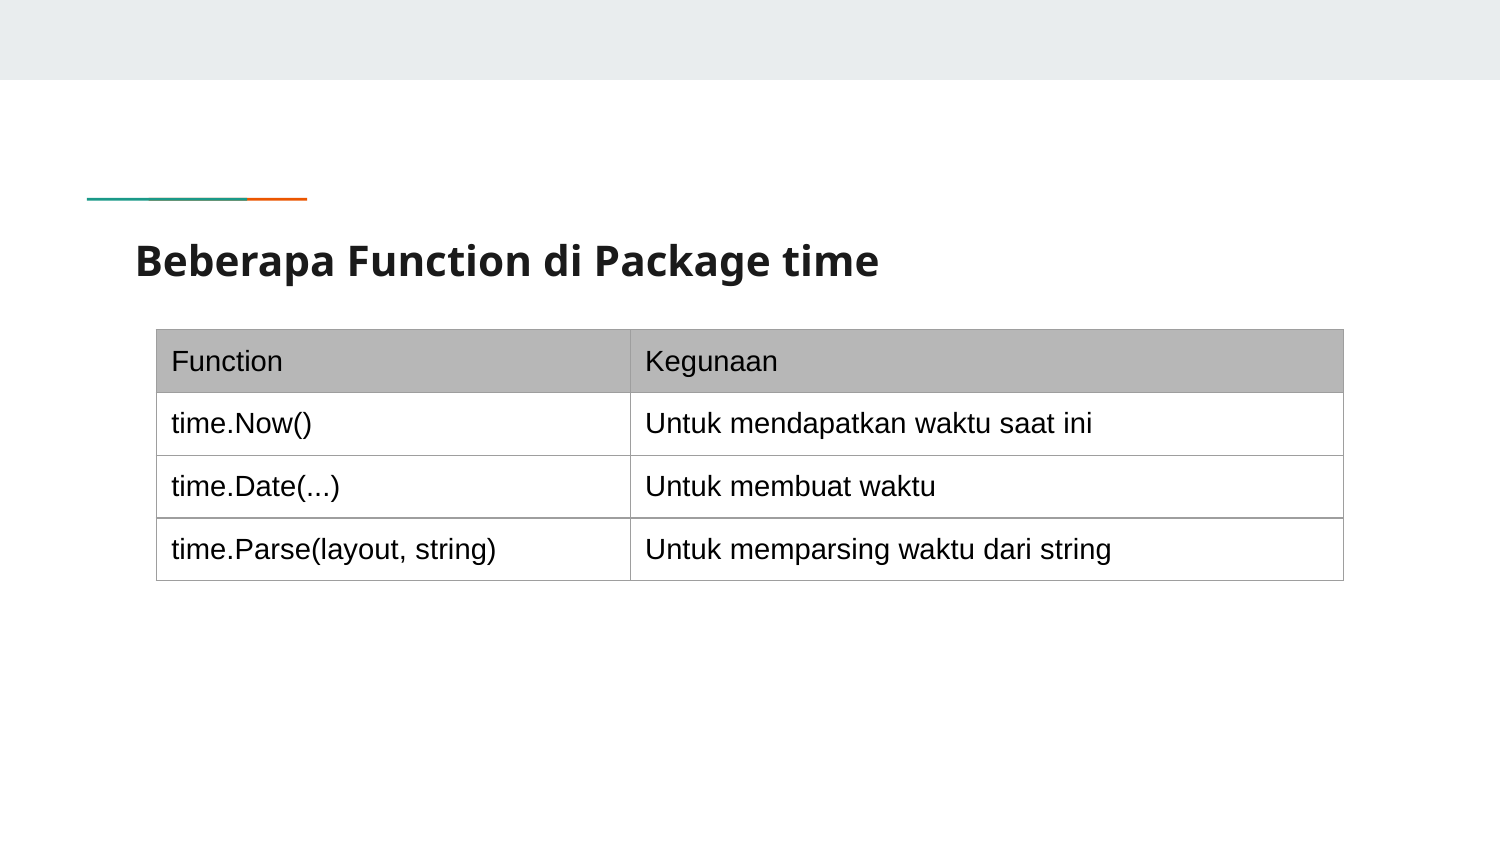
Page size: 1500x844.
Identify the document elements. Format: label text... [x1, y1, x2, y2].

table_cell Untuk membuat waktu [631, 456, 1343, 517]
title Beberapa Function di Package time [119, 216, 1381, 305]
table_header Kegunaan [631, 330, 1343, 392]
table_cell time.Now() [157, 393, 630, 455]
table_cell Untuk memparsing waktu dari string [631, 519, 1343, 580]
table_cell time.Date(...) [157, 456, 630, 517]
table_cell Untuk mendapatkan waktu saat ini [631, 393, 1343, 455]
table_cell time.Parse(layout, string) [157, 519, 630, 580]
table_header Function [157, 330, 630, 392]
